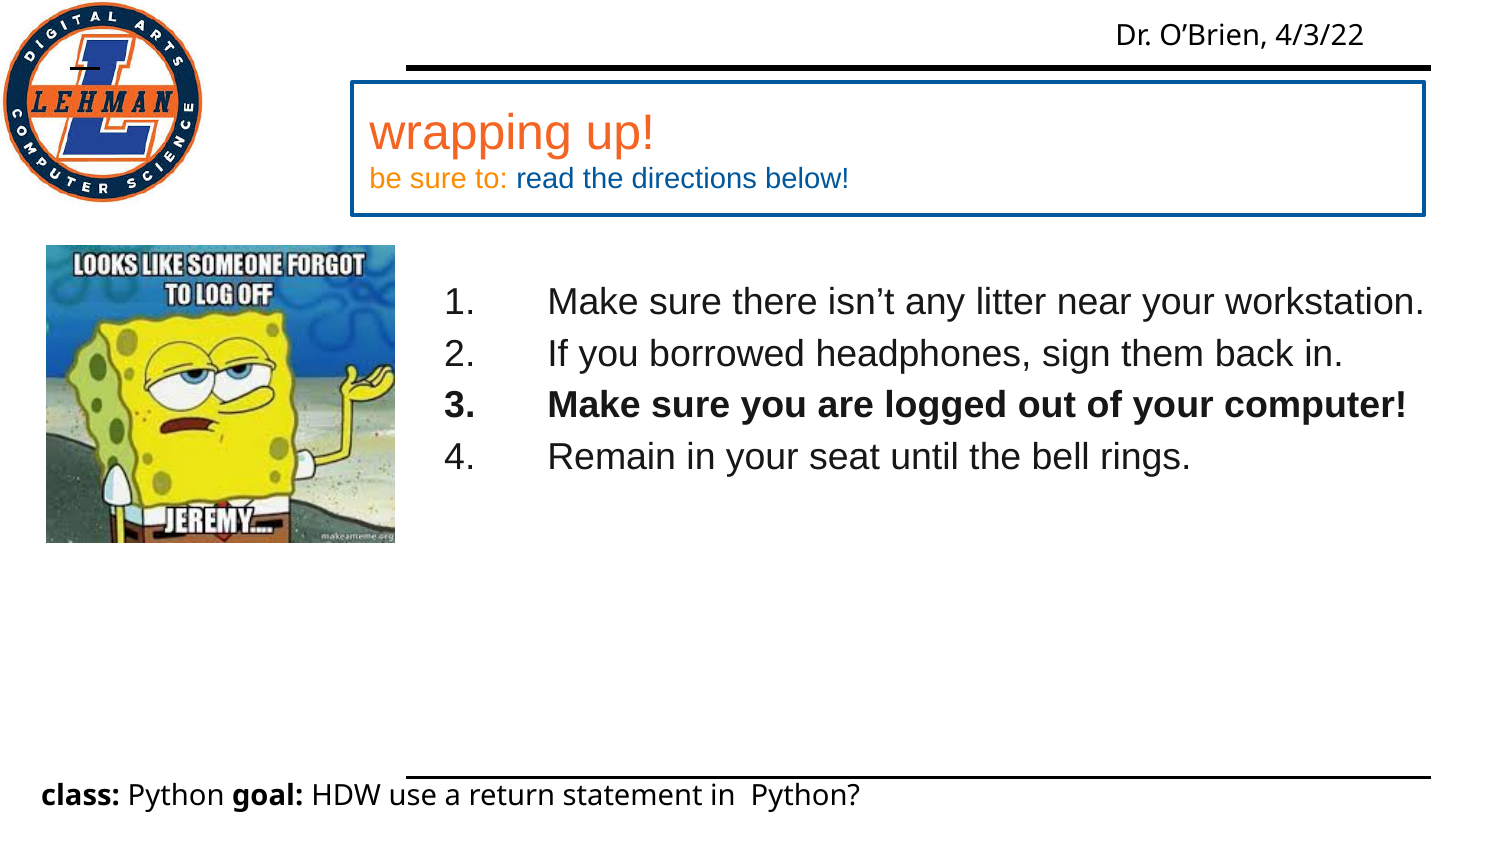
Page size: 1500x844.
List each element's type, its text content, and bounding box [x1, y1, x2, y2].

text_box Make sure there isn’t any litter near your workstation. If you borrowed headphones, sign them back in. Make sure you are logged out of your computer! Remain in your seat until the bell rings. [404, 230, 1500, 633]
picture [45, 245, 396, 543]
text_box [351, 81, 1425, 216]
picture [0, 0, 204, 204]
